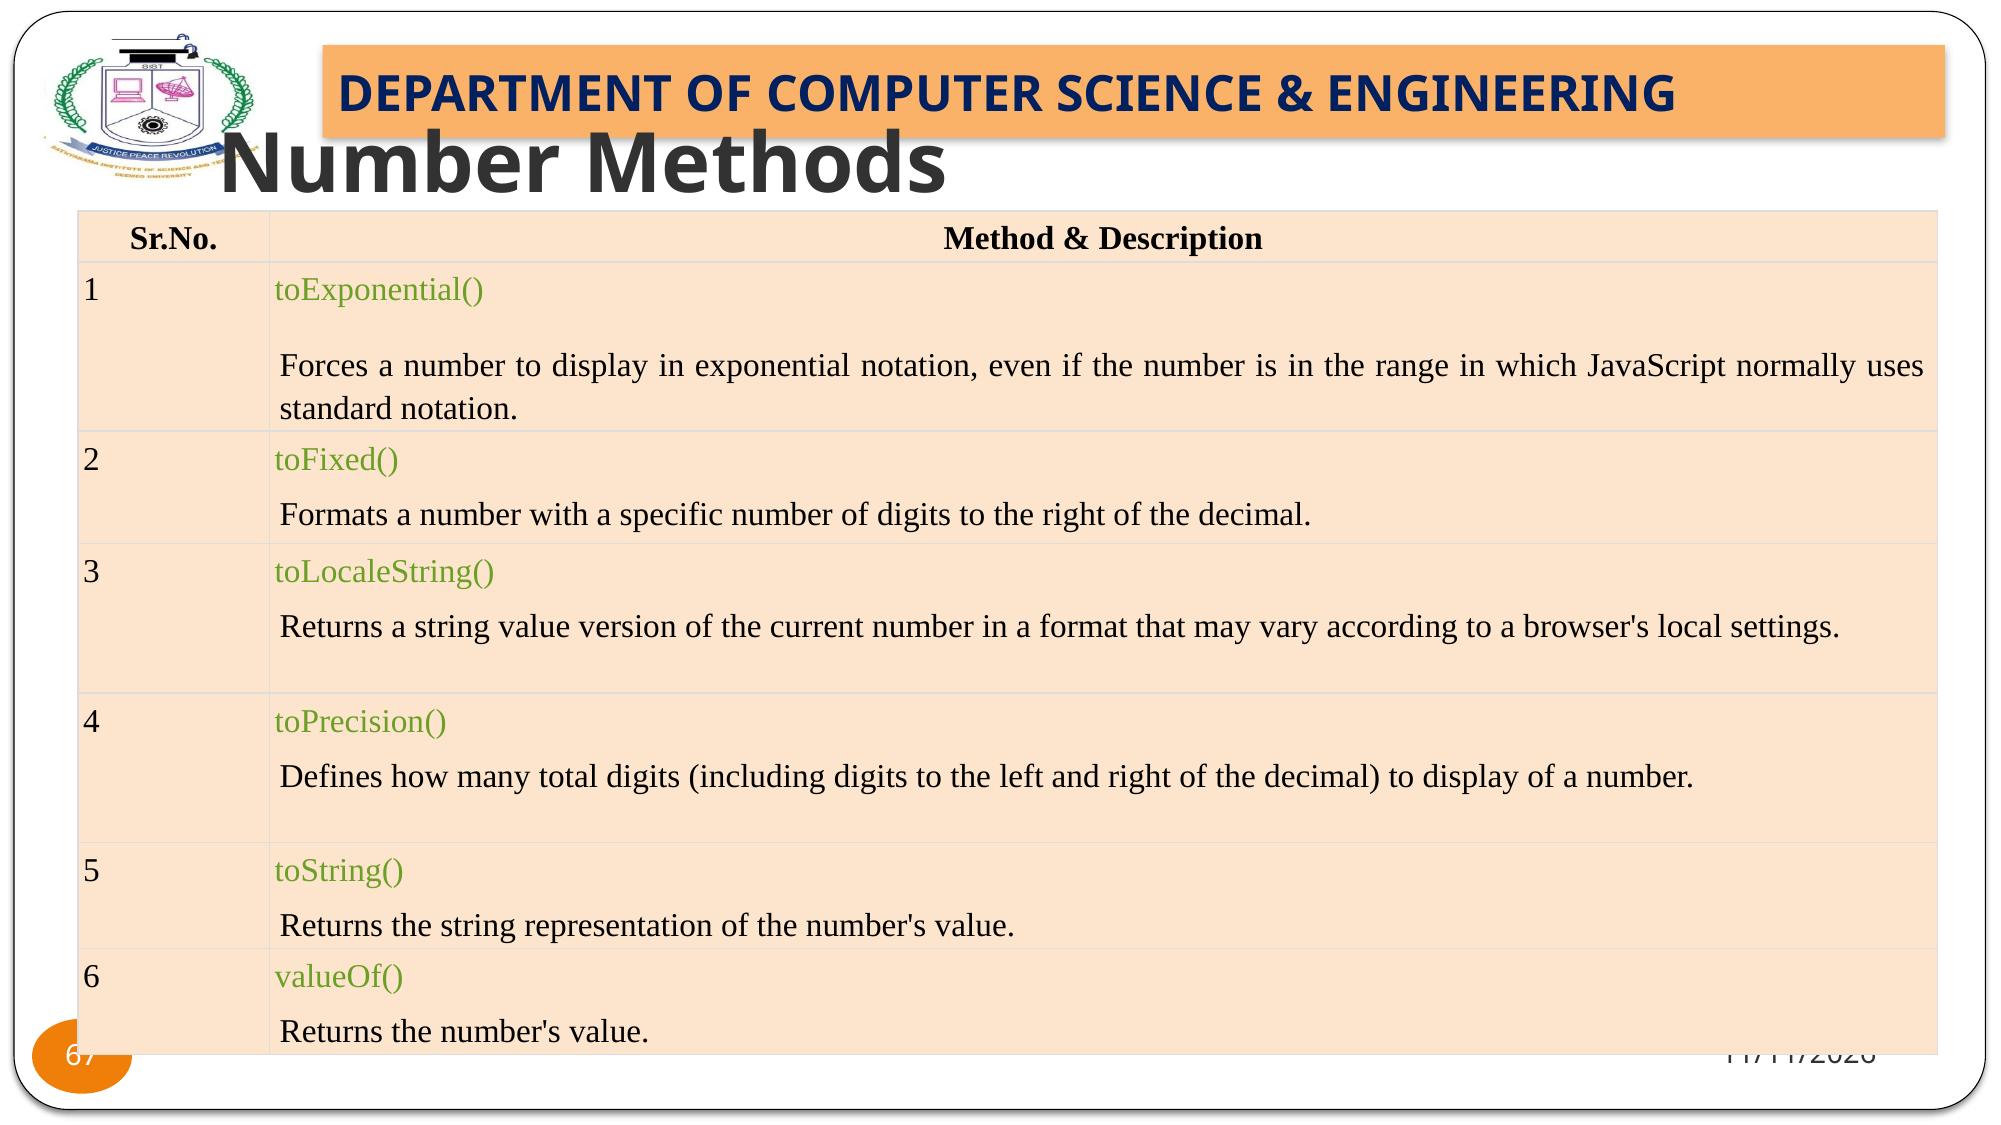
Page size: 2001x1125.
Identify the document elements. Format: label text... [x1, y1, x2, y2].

table_cell toExponential() Forces a number to display in exponential notation, even if the number is in the range in which JavaScript normally uses standard notation. [270, 263, 1937, 430]
table_cell toFixed() Formats a number with a specific number of digits to the right of the decimal. [270, 432, 1937, 543]
title Number Methods [203, 82, 1904, 210]
table_cell 4 [79, 694, 269, 842]
table_header Method & Description [270, 212, 1937, 261]
picture [39, 30, 266, 182]
table_cell toString() Returns the string representation of the number's value. [270, 843, 1937, 948]
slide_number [1350, 1055, 1892, 1094]
table_cell 3 [79, 544, 269, 692]
table_cell 1 [79, 263, 269, 430]
table_cell 5 [79, 843, 269, 948]
table_cell valueOf() Returns the number's value. [270, 949, 1937, 1054]
table_cell toLocaleString() Returns a string value version of the current number in a format that may vary according to a browser's local settings. [270, 544, 1937, 692]
table_cell toPrecision() Defines how many total digits (including digits to the left and right of the decimal) to display of a number. [270, 694, 1937, 842]
table_cell 6 [79, 949, 269, 1054]
table_cell 2 [79, 432, 269, 543]
slide_number 67 [32, 1018, 132, 1094]
table_header Sr.No. [79, 212, 269, 261]
